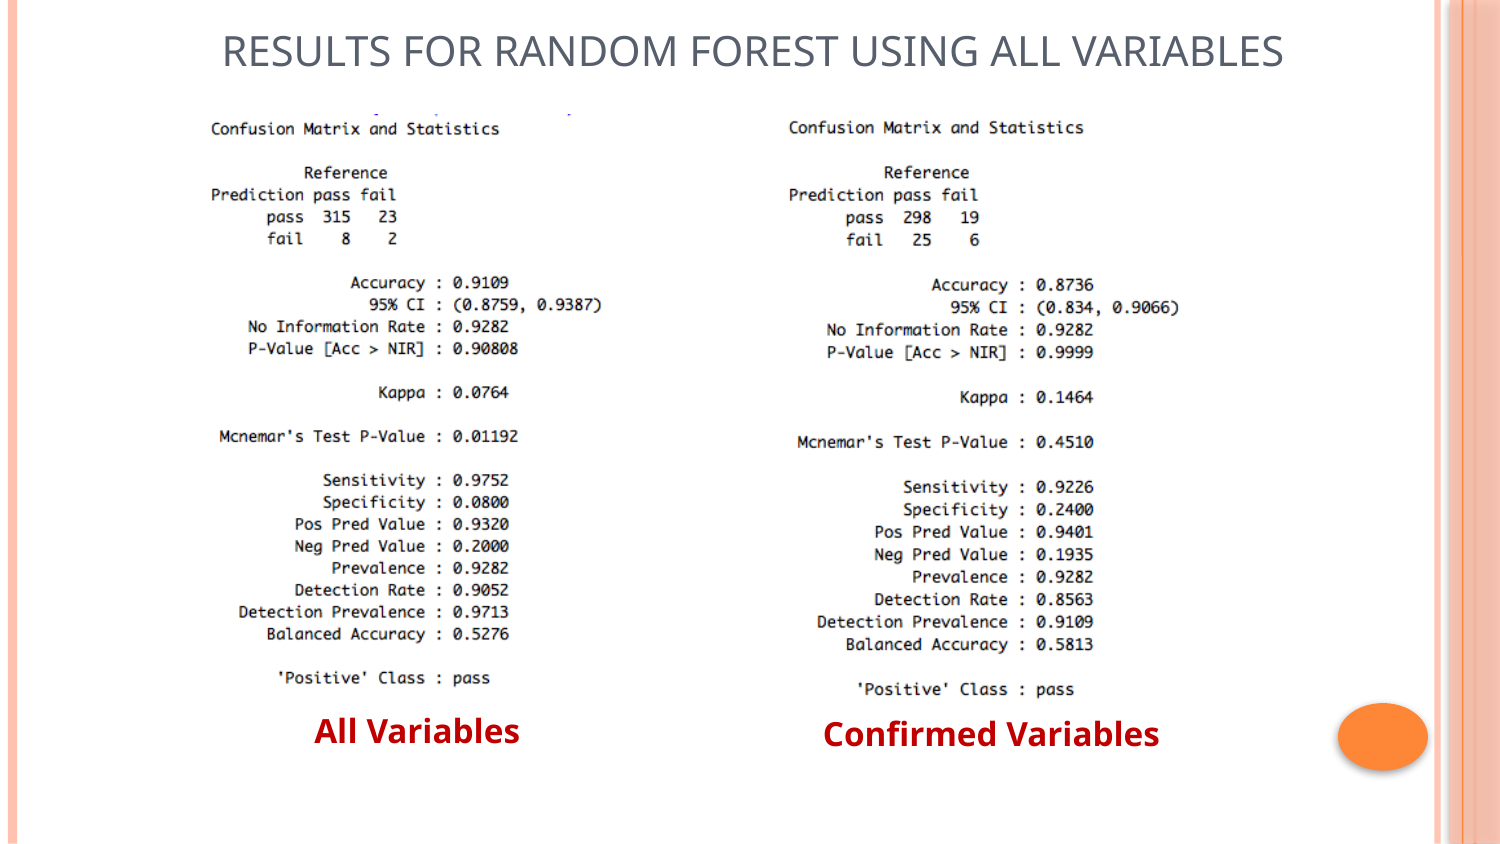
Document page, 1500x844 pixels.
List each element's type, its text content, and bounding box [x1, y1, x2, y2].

text_box Confirmed Variables [808, 724, 1176, 761]
picture [206, 114, 630, 704]
picture [784, 115, 1223, 716]
title Results for Random Forest using all variables [100, 0, 1407, 83]
text_box All Variables [299, 713, 536, 758]
